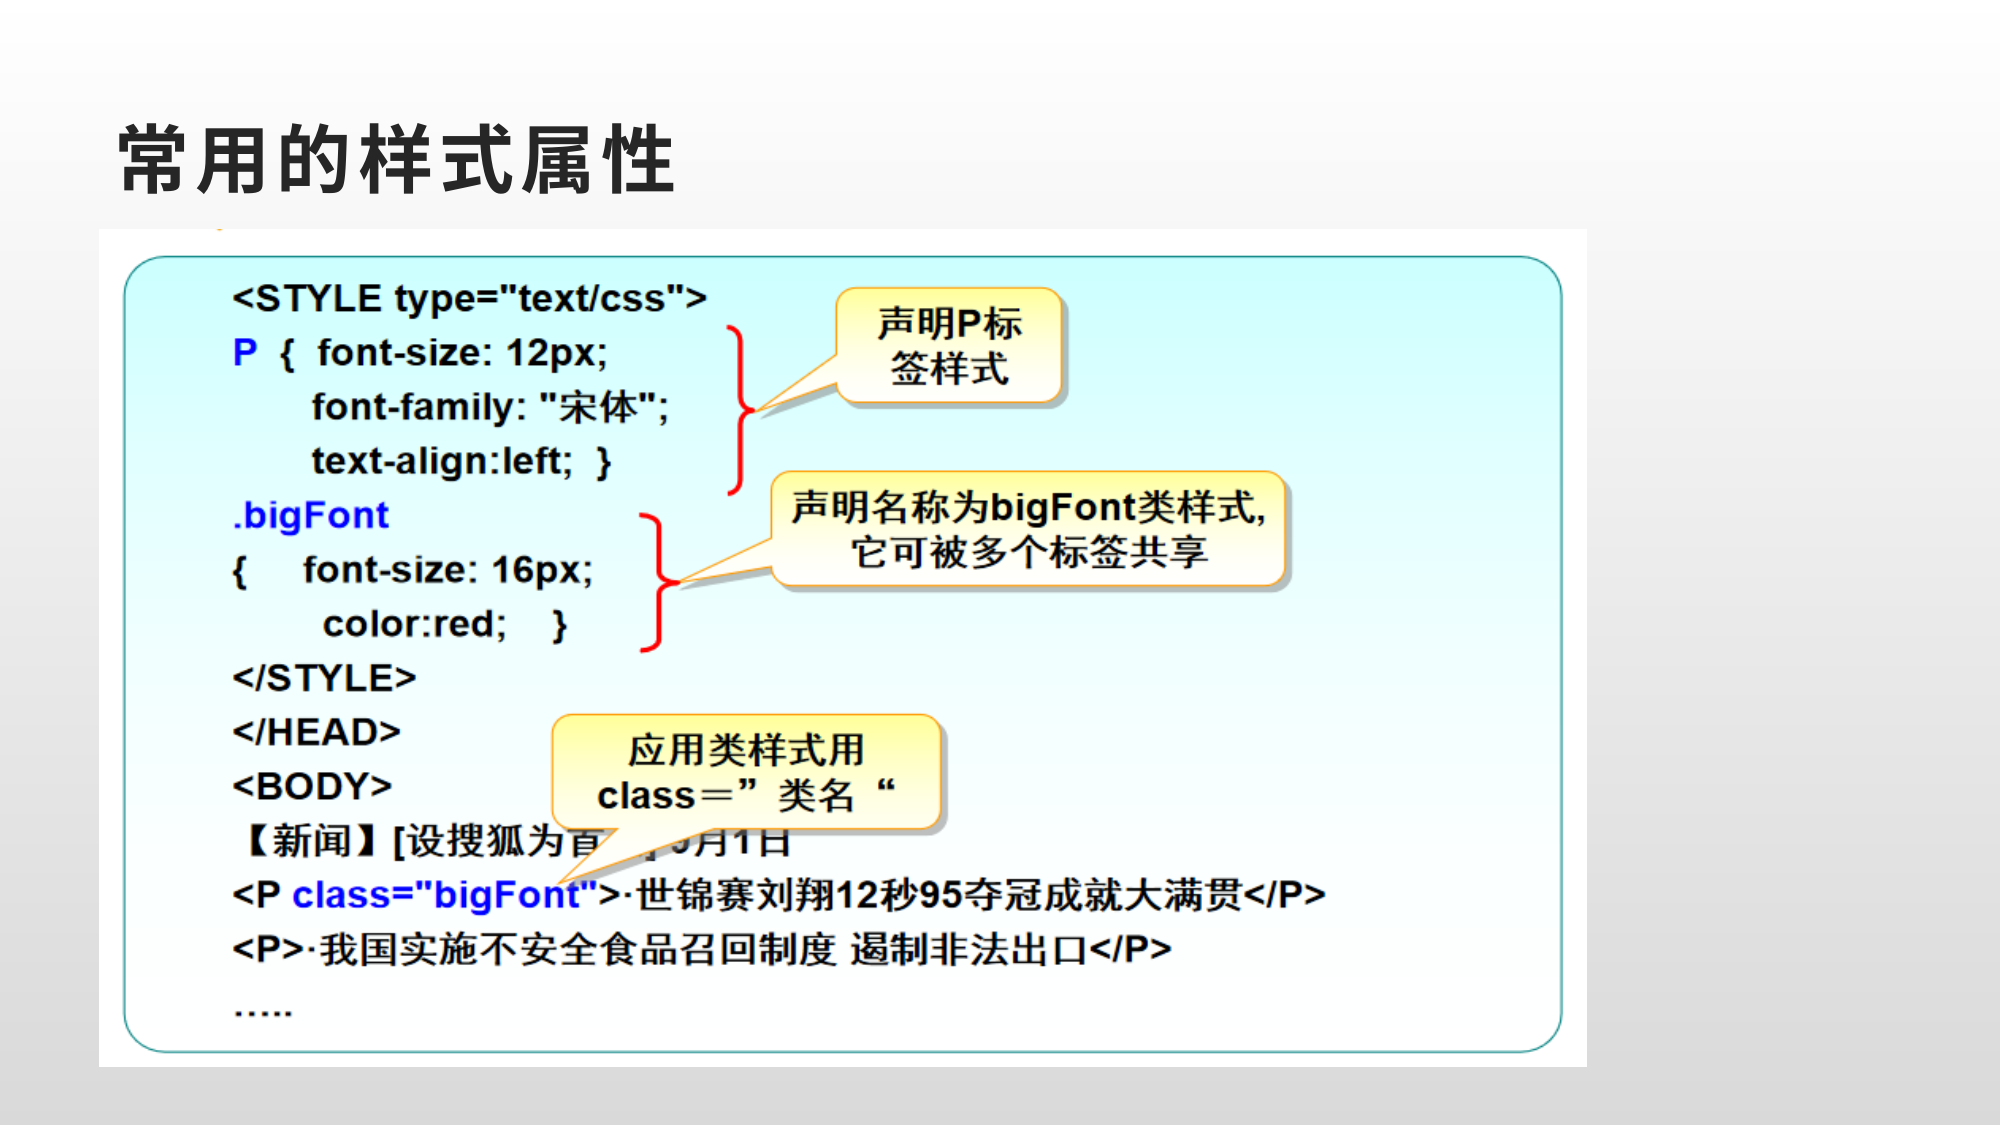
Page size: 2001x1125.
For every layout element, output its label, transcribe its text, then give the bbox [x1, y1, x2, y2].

title 常用的样式属性 [99, 99, 1900, 216]
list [99, 229, 1587, 1067]
